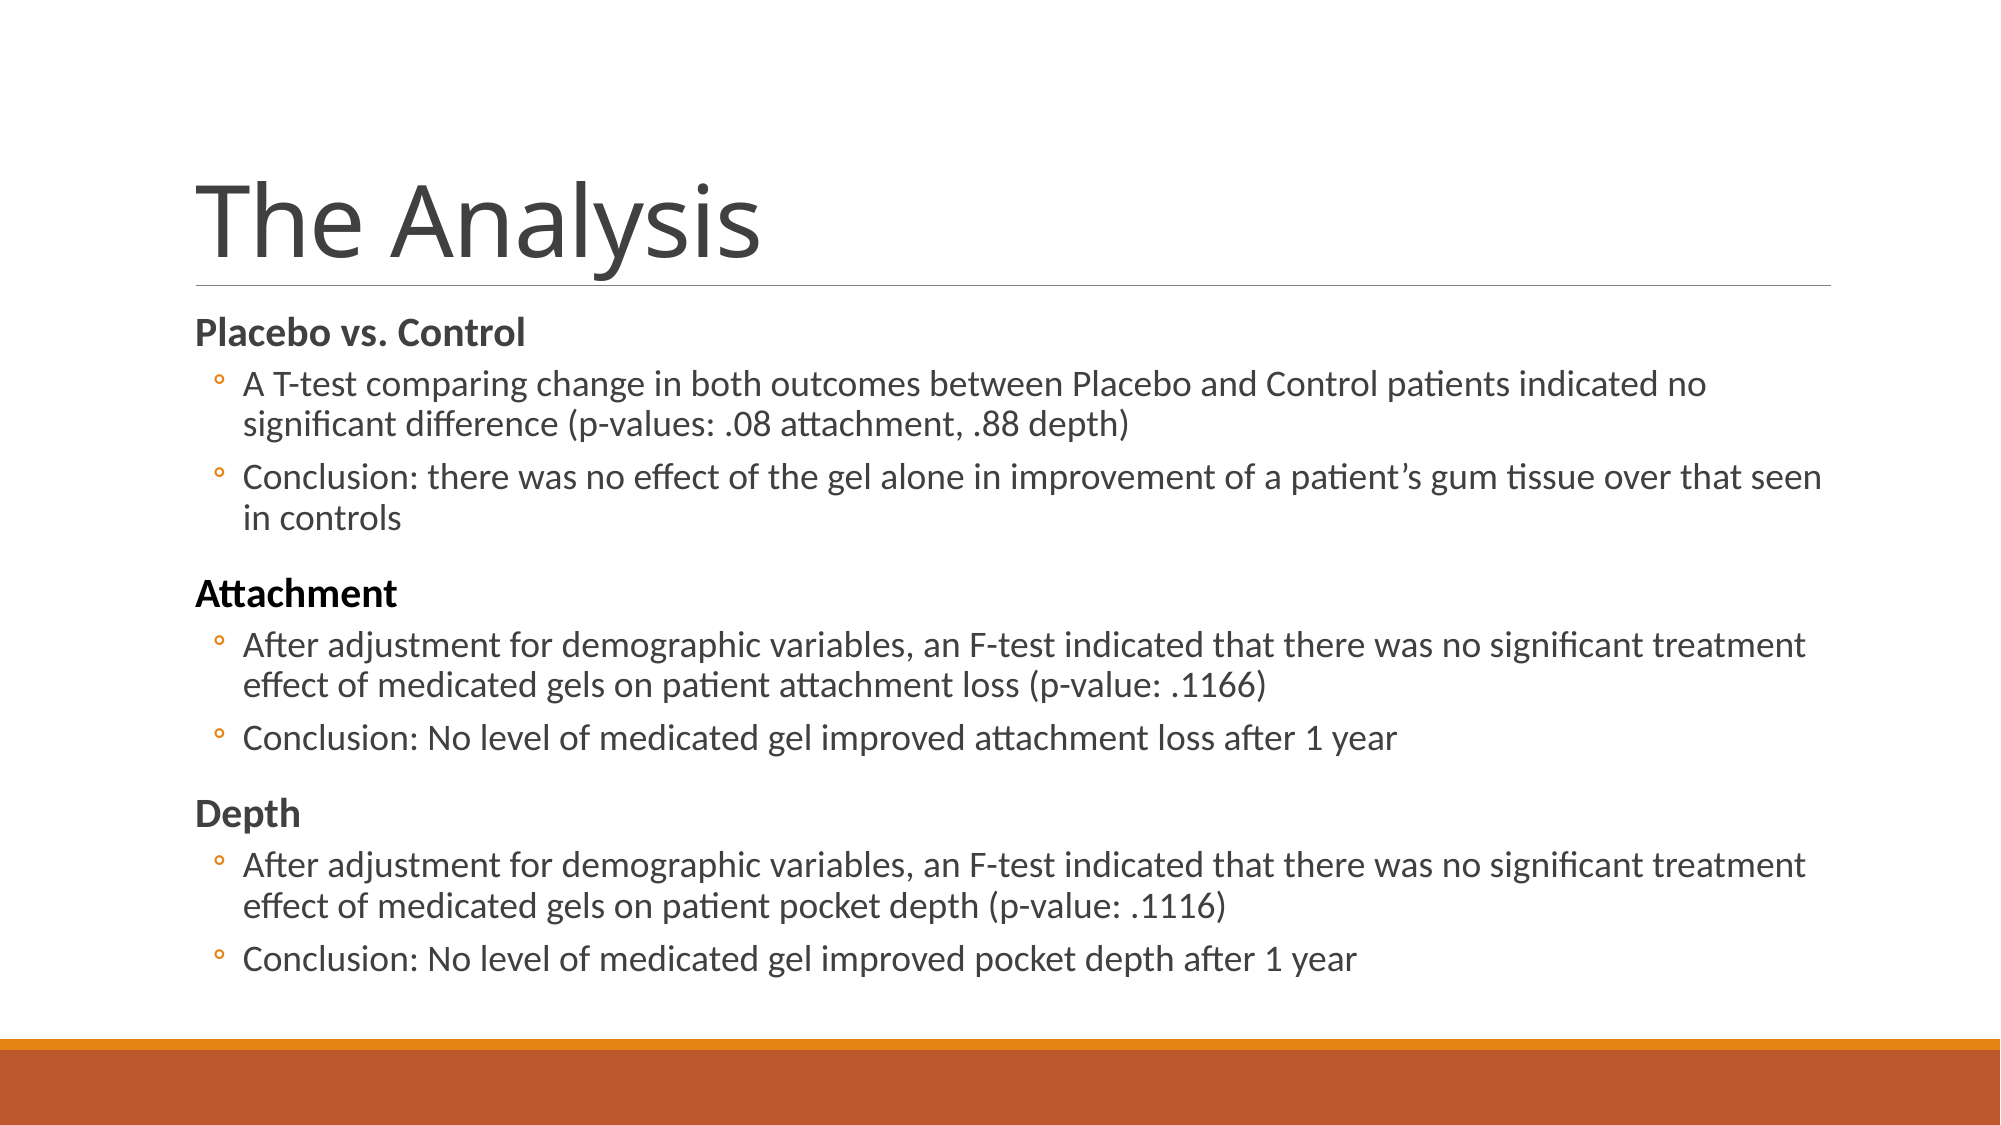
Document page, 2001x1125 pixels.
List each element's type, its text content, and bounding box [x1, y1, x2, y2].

title The Analysis [180, 47, 1830, 285]
list Placebo vs. Control A T-test comparing change in both outcomes between Placebo and Control patients indicated no significant difference (p-values: .08 attachment, .88 depth) Conclusion: there was no effect of the gel alone in improvement of a patient’s gum tissue over that seen in controls Attachment After adjustment for demographic variables, an F-test indicated that there was no significant treatment effect of medicated gels on patient attachment loss (p-value: .1166) Conclusion: No level of medicated gel improved attachment loss after 1 year Depth After adjustment for demographic variables, an F-test indicated that there was no significant treatment effect of medicated gels on patient pocket depth (p-value: .1116) Conclusion: No level of medicated gel improved pocket depth after 1 year [180, 302, 1830, 1001]
